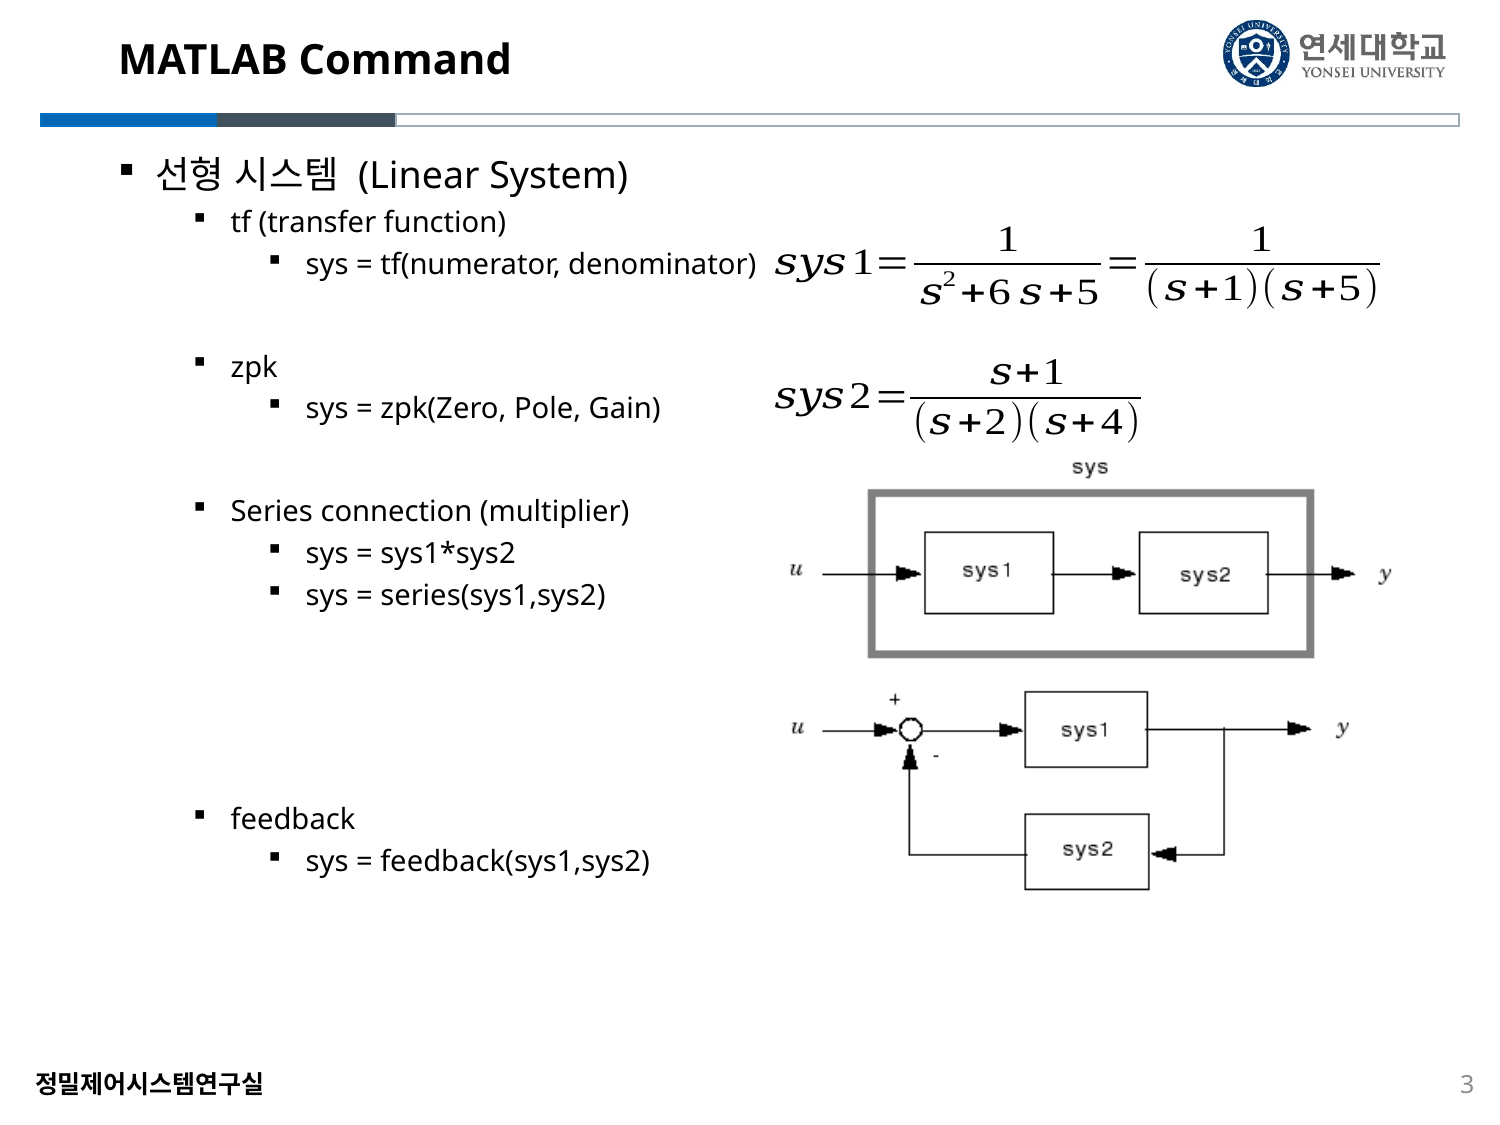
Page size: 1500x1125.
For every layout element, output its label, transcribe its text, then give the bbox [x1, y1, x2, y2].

picture [771, 682, 1388, 903]
list 선형 시스템 (Linear System) tf (transfer function) sys = tf(numerator, denominator) zpk sys = zpk(Zero, Pole, Gain) Series connection (multiplier) sys = sys1*sys2 sys = series(sys1,sys2) feedback sys = feedback(sys1,sys2) [103, 148, 1397, 1014]
slide_number 3 [1371, 1064, 1490, 1107]
picture [771, 455, 1421, 671]
title MATLAB Command [103, 13, 1397, 109]
picture [1208, 0, 1471, 109]
